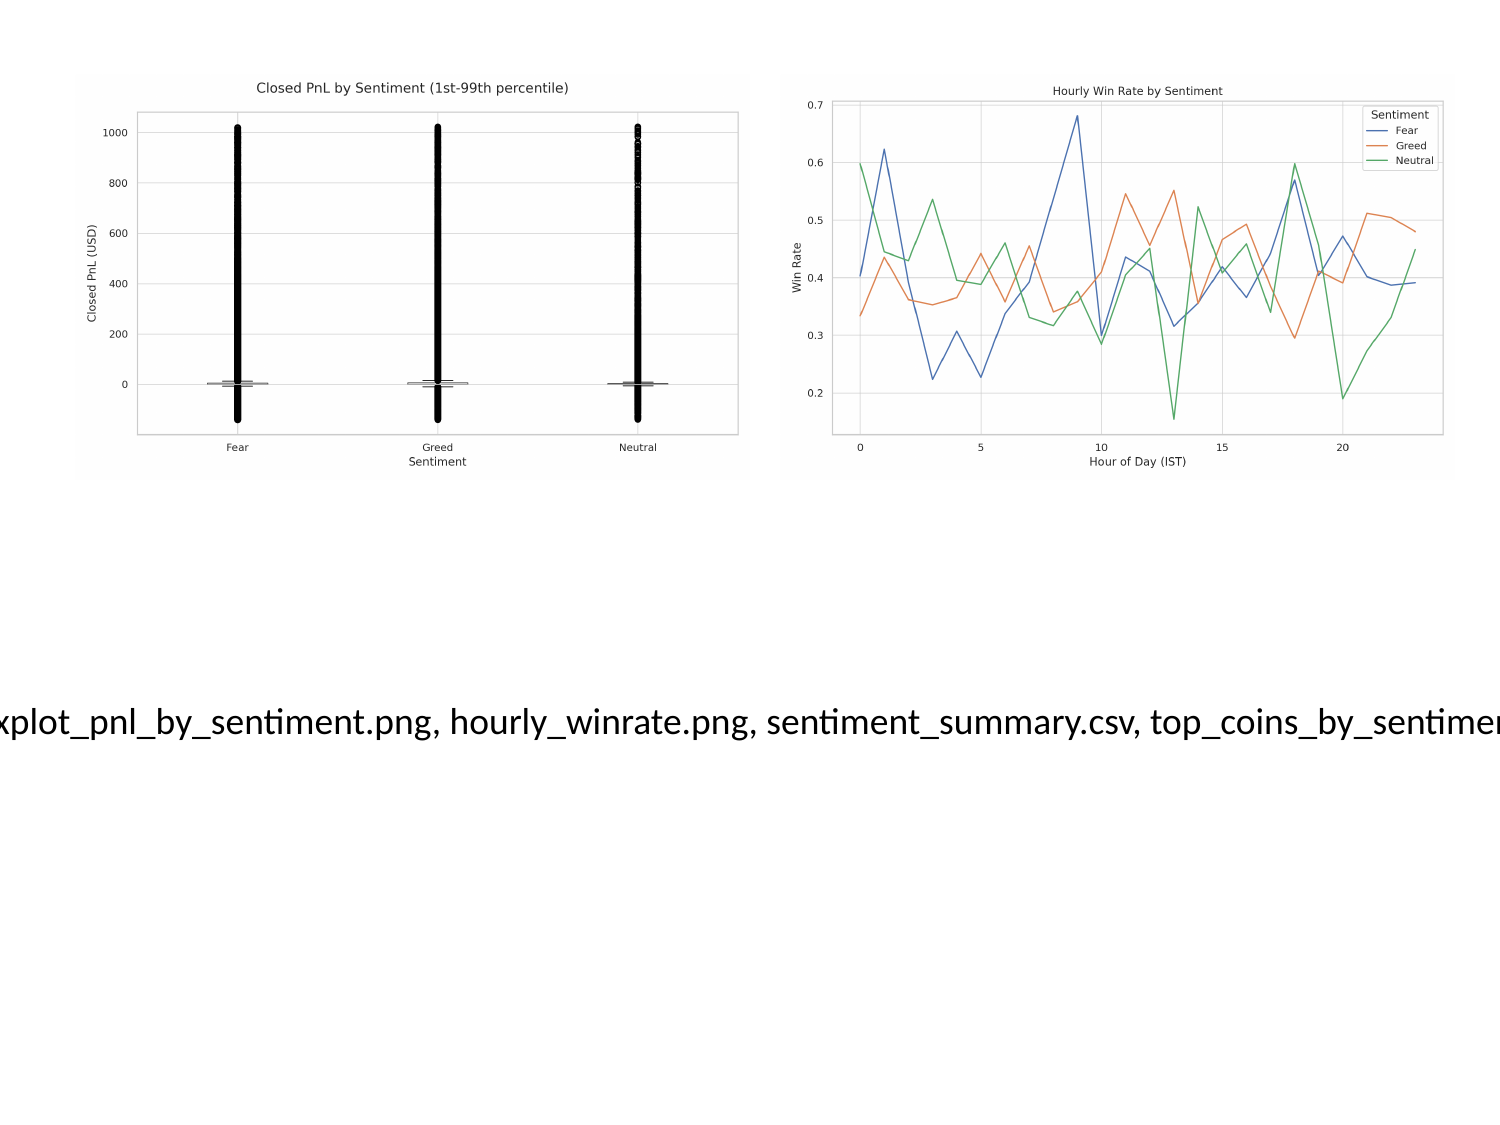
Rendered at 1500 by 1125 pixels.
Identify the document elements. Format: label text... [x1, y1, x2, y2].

picture [74, 74, 751, 481]
picture [779, 74, 1456, 481]
text_box Artifacts: analysis_notebook.ipynb, boxplot_pnl_by_sentiment.png, hourly_winrate.png, sentiment_summary.csv, top_coins_by_sentiment.csv, stat_tests.csv, model_report.csv [0, 689, 1500, 750]
